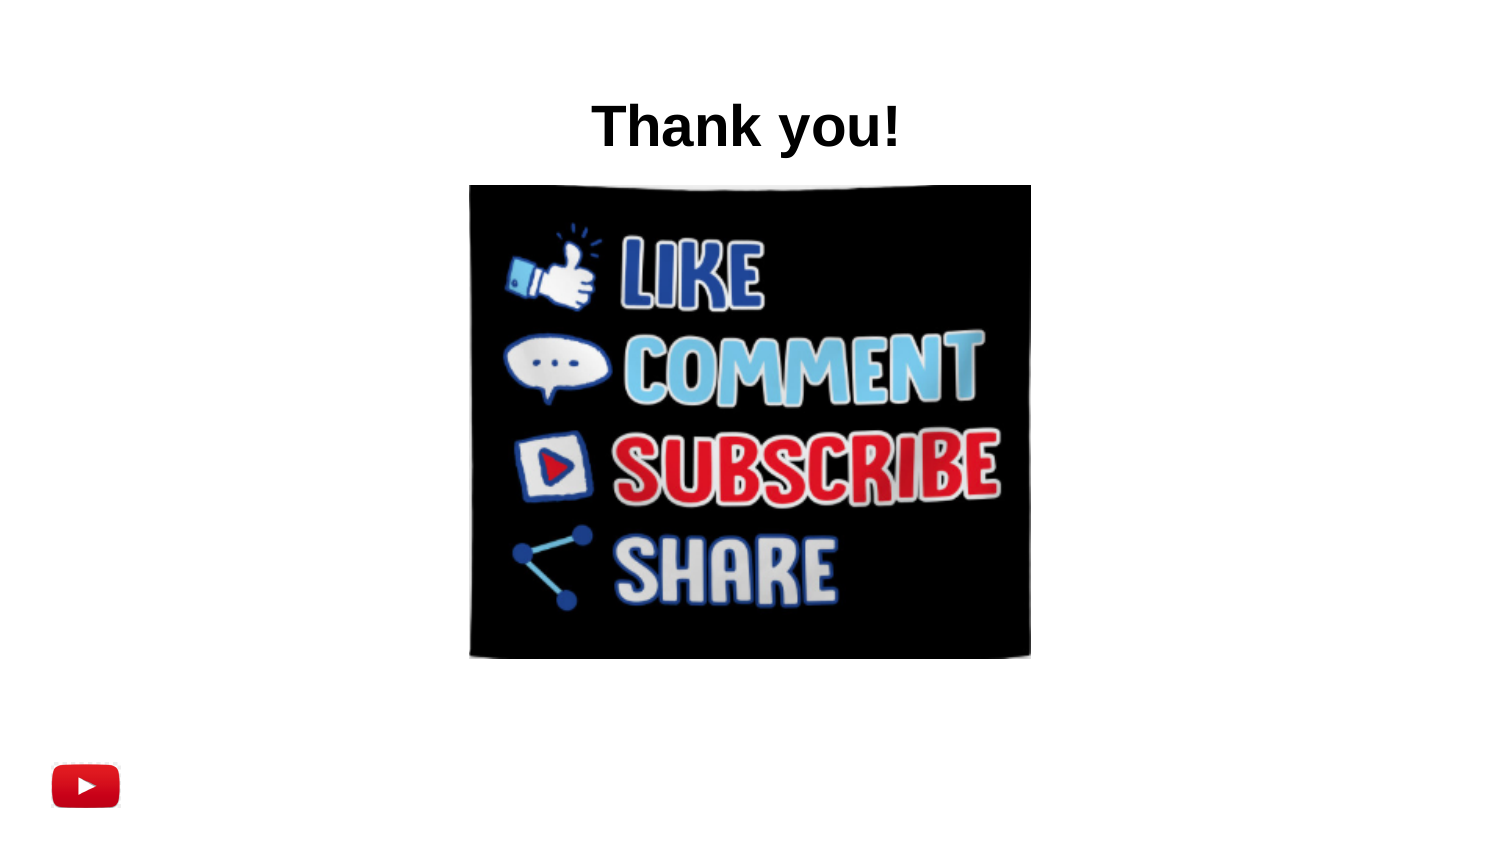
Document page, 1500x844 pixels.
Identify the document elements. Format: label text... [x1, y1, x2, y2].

picture [50, 761, 122, 809]
title Thank you! [51, 72, 1449, 182]
picture [469, 184, 1031, 659]
